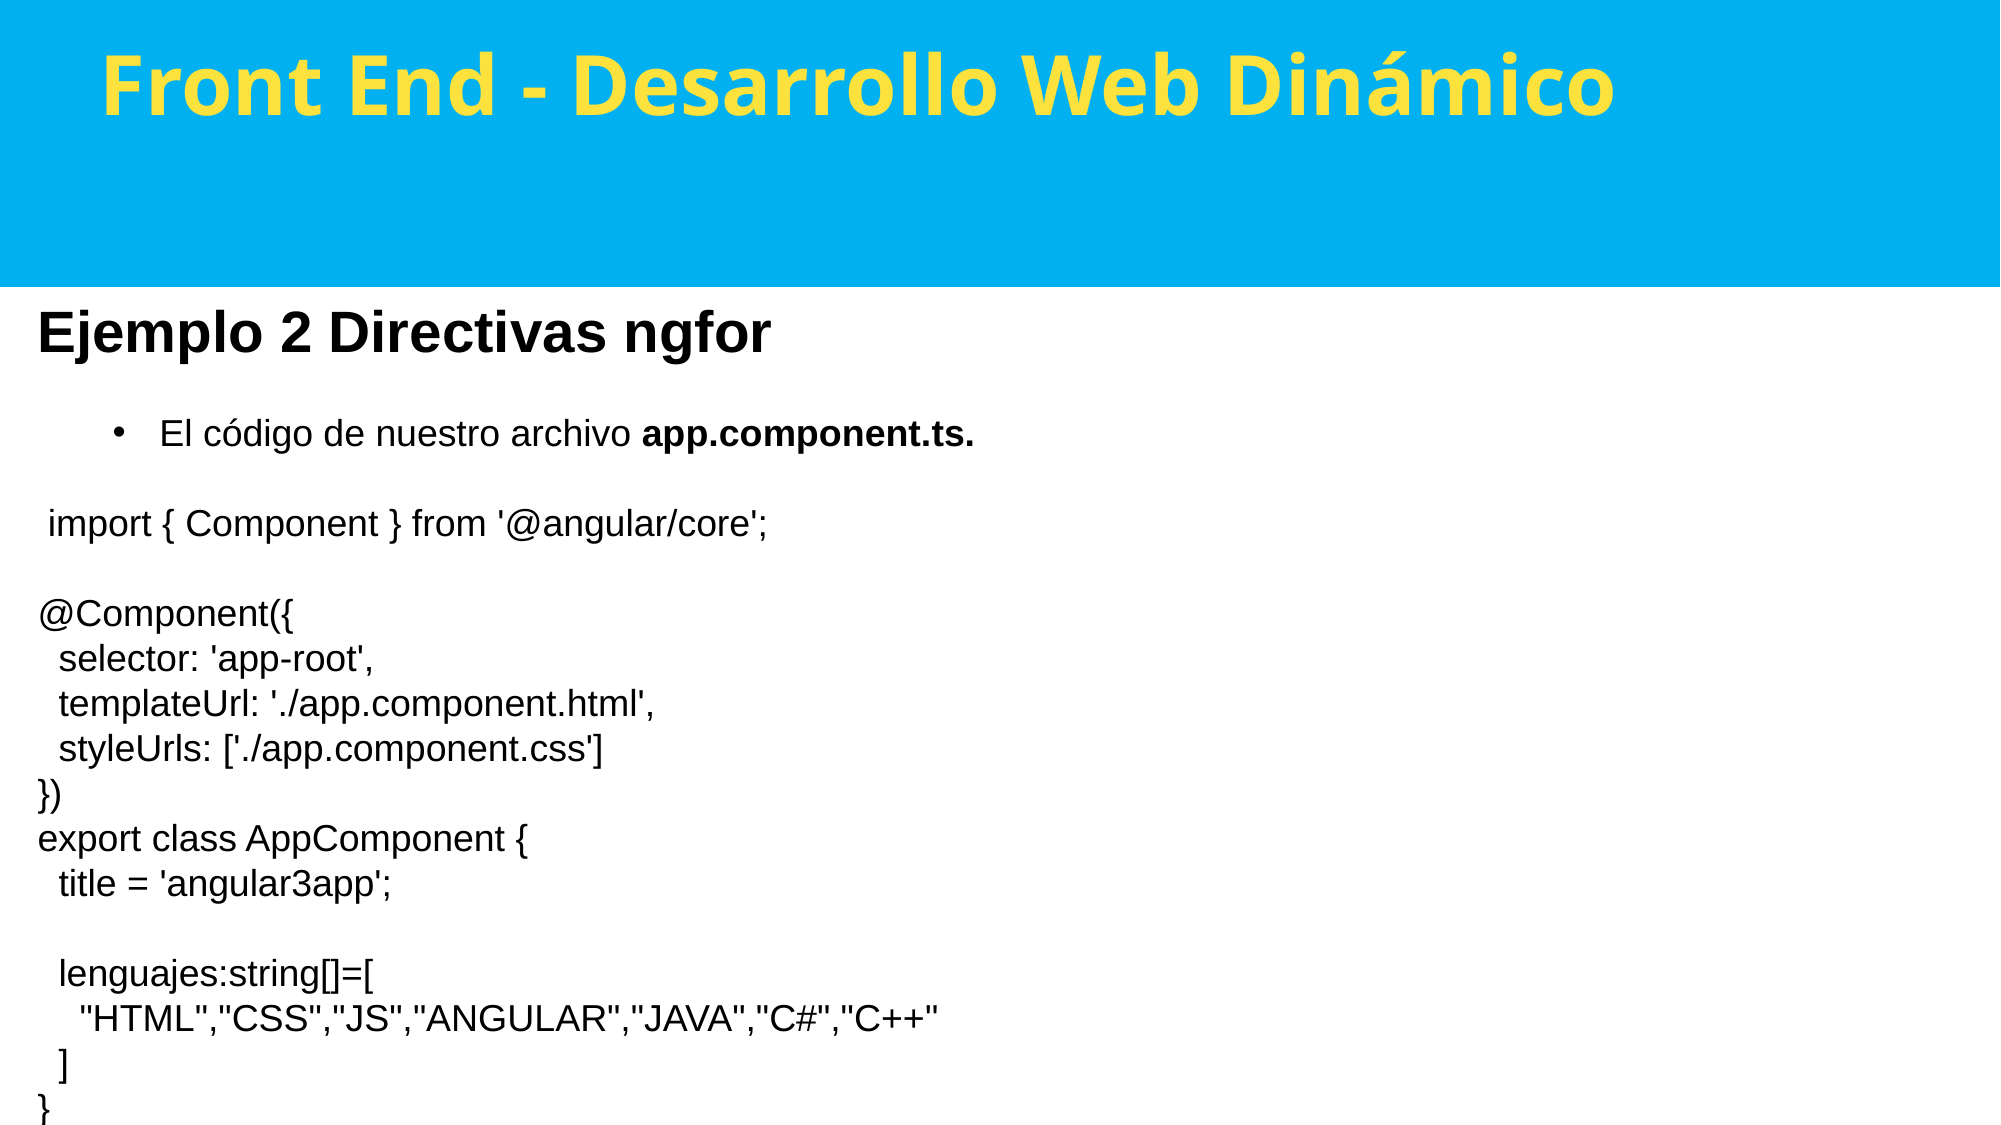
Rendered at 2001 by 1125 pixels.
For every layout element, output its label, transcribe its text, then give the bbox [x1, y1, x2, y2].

text_box [0, 0, 2000, 287]
text_box Ejemplo 2 Directivas ngfor El código de nuestro archivo app.component.ts. import { Component } from '@angular/core'; @Component({ selector: 'app-root', templateUrl: './app.component.html', styleUrls: ['./app.component.css'] }) export class AppComponent { title = 'angular3app'; lenguajes:string[]=[ "HTML","CSS","JS","ANGULAR","JAVA","C#","C++" ] } [17, 298, 1844, 1125]
text_box Front End - Desarrollo Web Dinámico [92, 24, 1901, 222]
